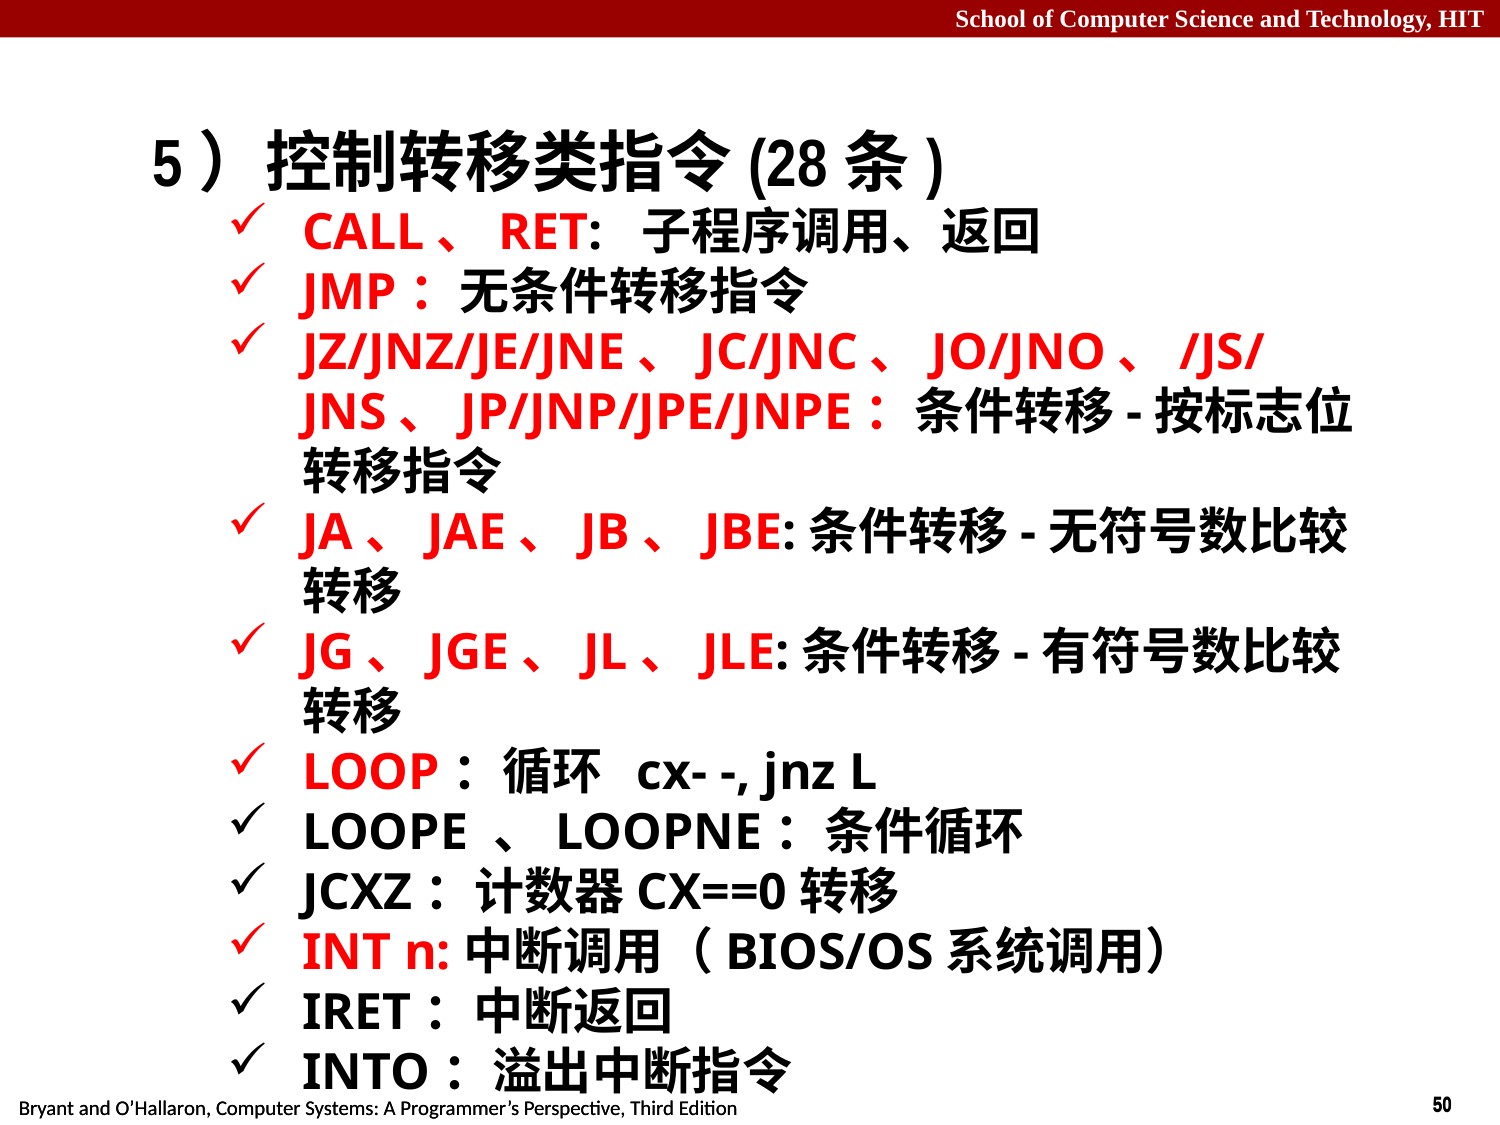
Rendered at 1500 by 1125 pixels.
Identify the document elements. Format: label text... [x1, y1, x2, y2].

text_box 5）控制转移类指令(28条) CALL、RET: 子程序调用、返回 JMP：无条件转移指令 JZ/JNZ/JE/JNE、JC/JNC、JO/JNO、/JS/JNS、JP/JNP/JPE/JNPE：条件转移-按标志位转移指令 JA、JAE、JB、JBE:条件转移-无符号数比较转移 JG、JGE、JL、JLE:条件转移-有符号数比较转移 LOOP：循环 cx- -, jnz L LOOPE 、LOOPNE：条件循环 JCXZ：计数器CX==0转移 INT n:中断调用（BIOS/OS系统调用） IRET：中断返回 INTO：溢出中断指令 [137, 112, 1400, 1108]
